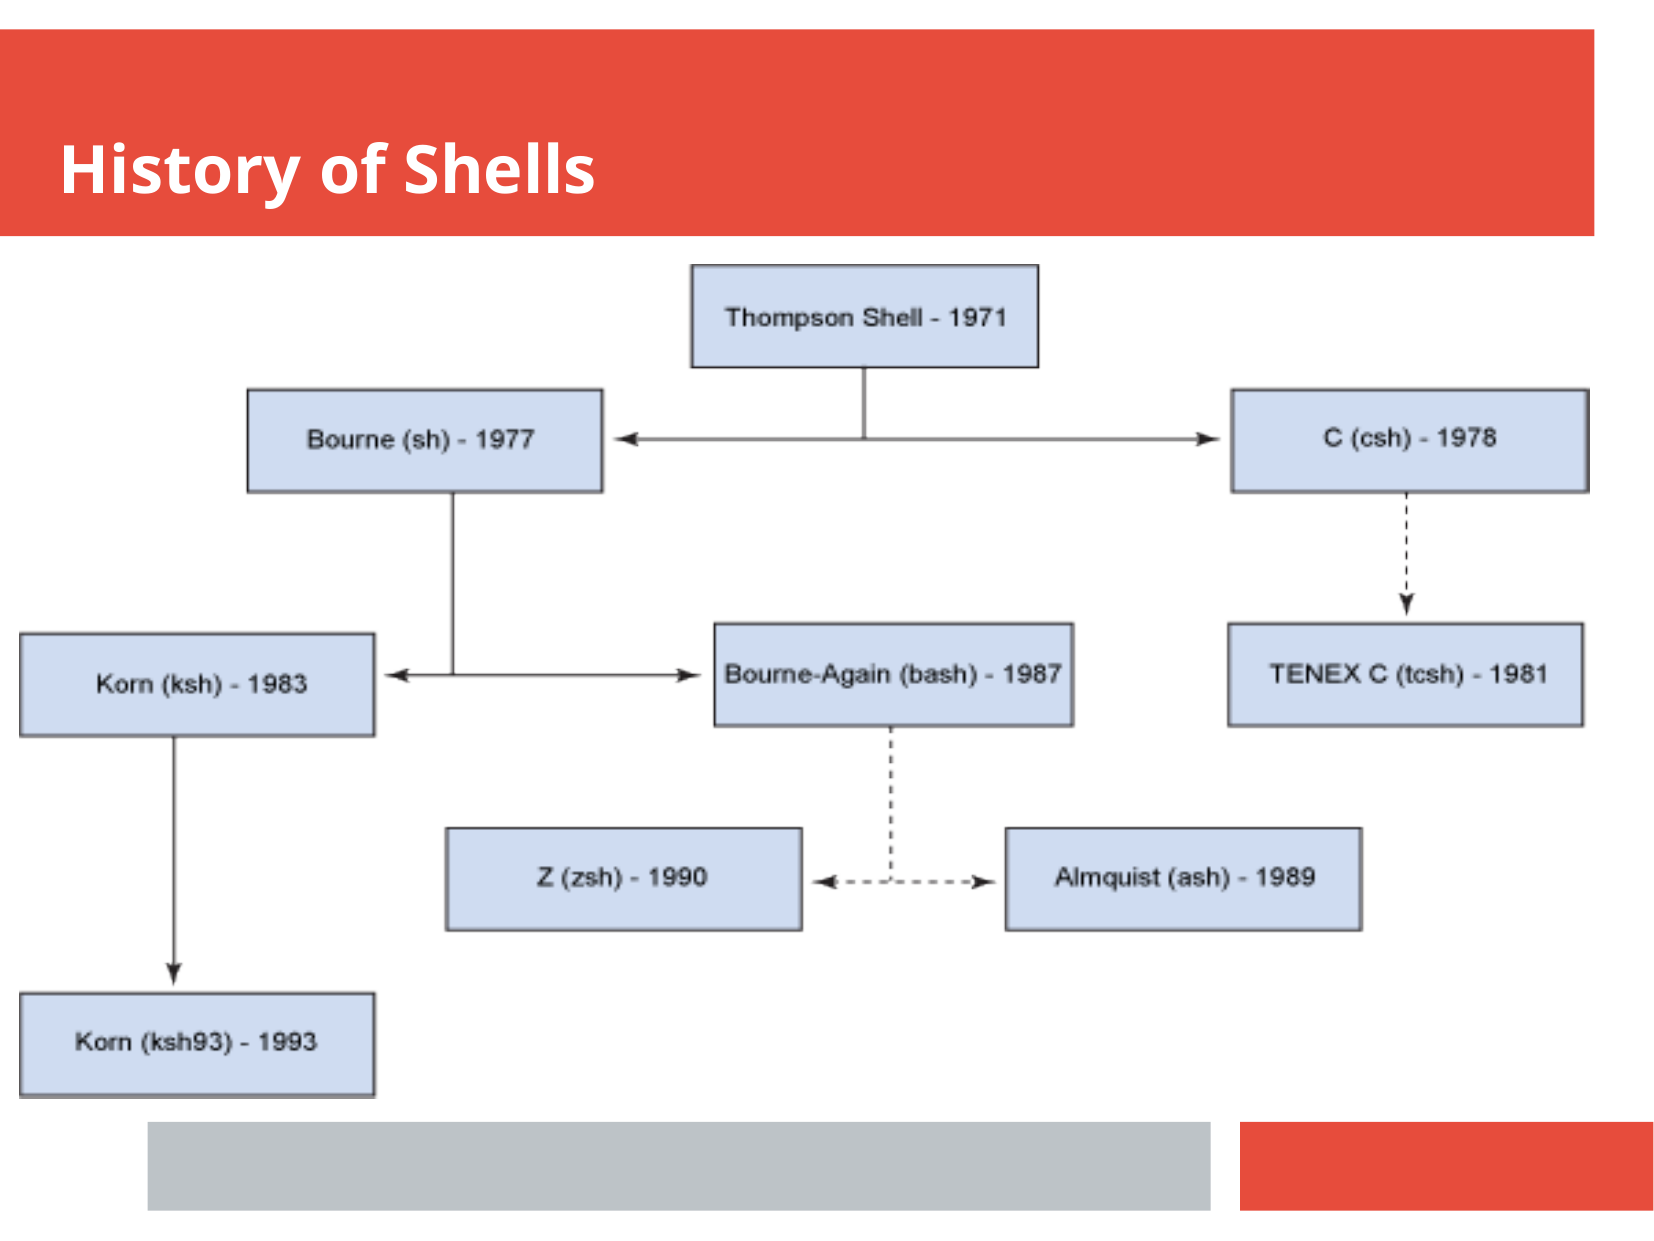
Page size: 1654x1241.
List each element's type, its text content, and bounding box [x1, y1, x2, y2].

picture [18, 264, 1591, 1099]
text_box History of Shells [58, 58, 1595, 207]
